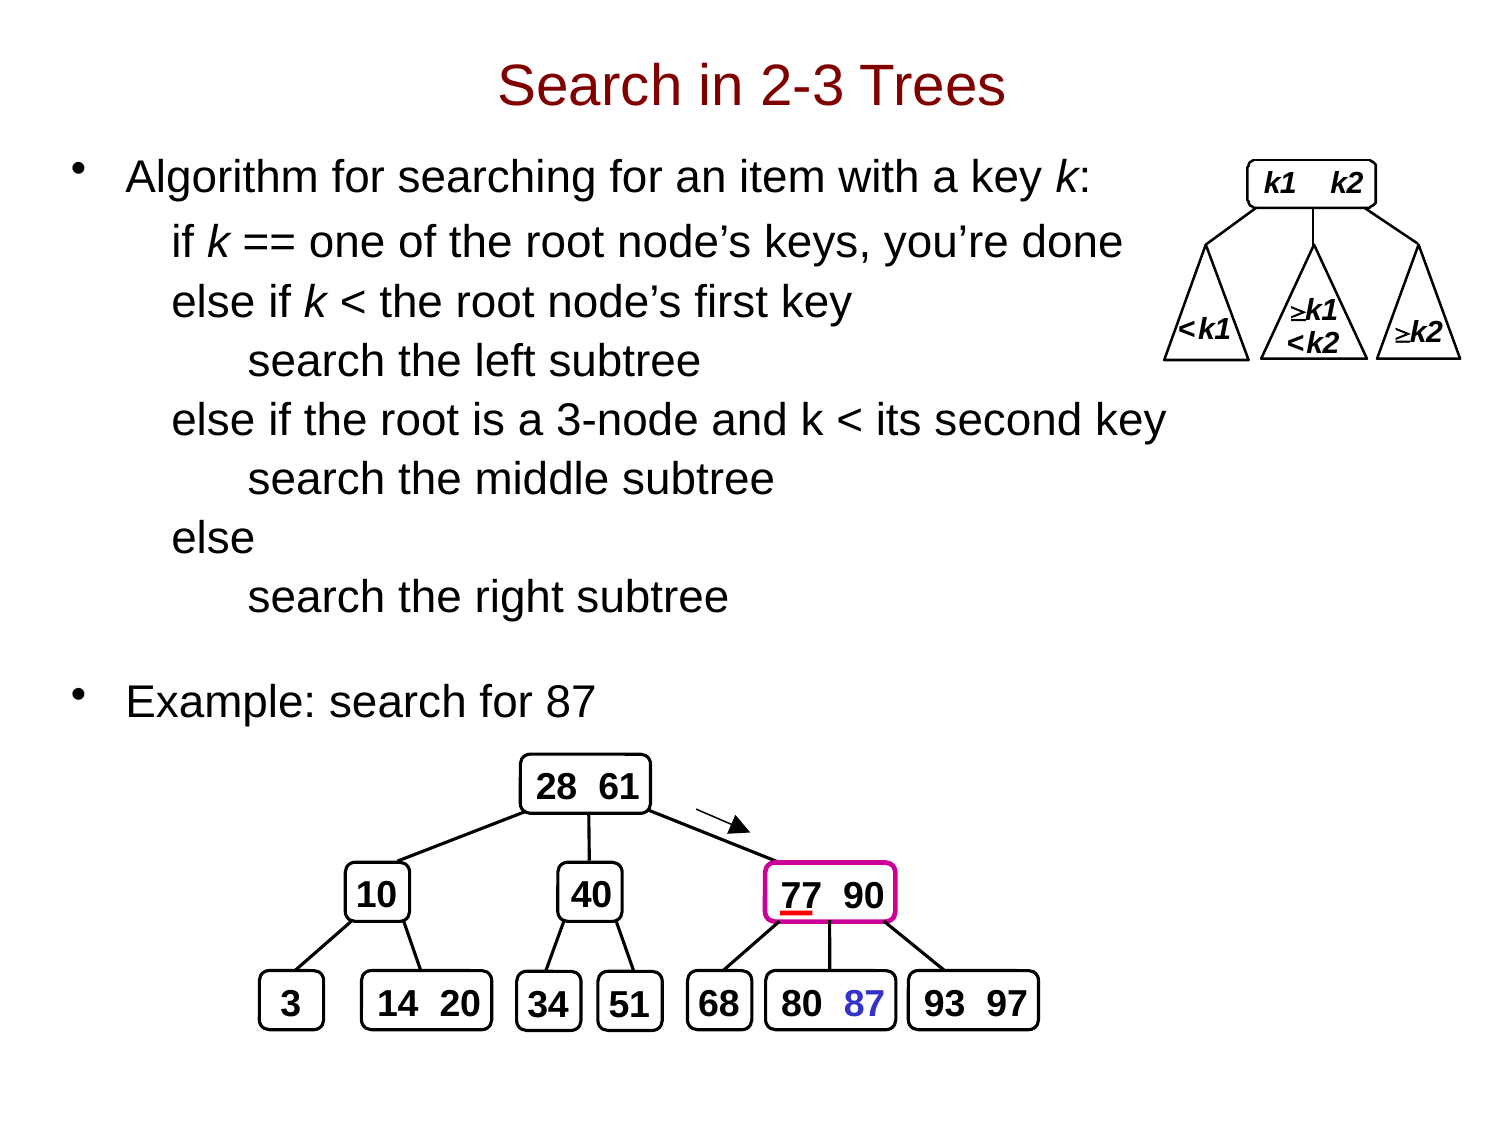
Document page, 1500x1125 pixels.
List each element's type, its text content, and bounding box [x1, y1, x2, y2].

text_box 77 90 [723, 863, 950, 925]
text_box 34 [502, 972, 583, 1034]
list Algorithm for searching for an item with a key k: if k == one of the root node’s keys, you’re done else if k < the root node’s first key search the left subtree else if the root is a 3-node and k < its second key search the middle subtree else search the right subtree Example: search for 87 [55, 138, 1500, 1060]
text_box 3 [245, 971, 320, 1033]
text_box [696, 809, 751, 834]
text_box 93 97 [867, 971, 1093, 1033]
text_box 80 87 [724, 971, 867, 1033]
text_box 40 [546, 863, 637, 925]
text_box 28 61 [479, 754, 705, 817]
title Search in 2-3 Trees [64, 12, 1442, 138]
picture [1160, 159, 1468, 364]
text_box 10 [331, 863, 423, 925]
text_box 14 20 [320, 971, 546, 1033]
text_box 68 [673, 971, 724, 1033]
text_box 51 [583, 972, 675, 1034]
